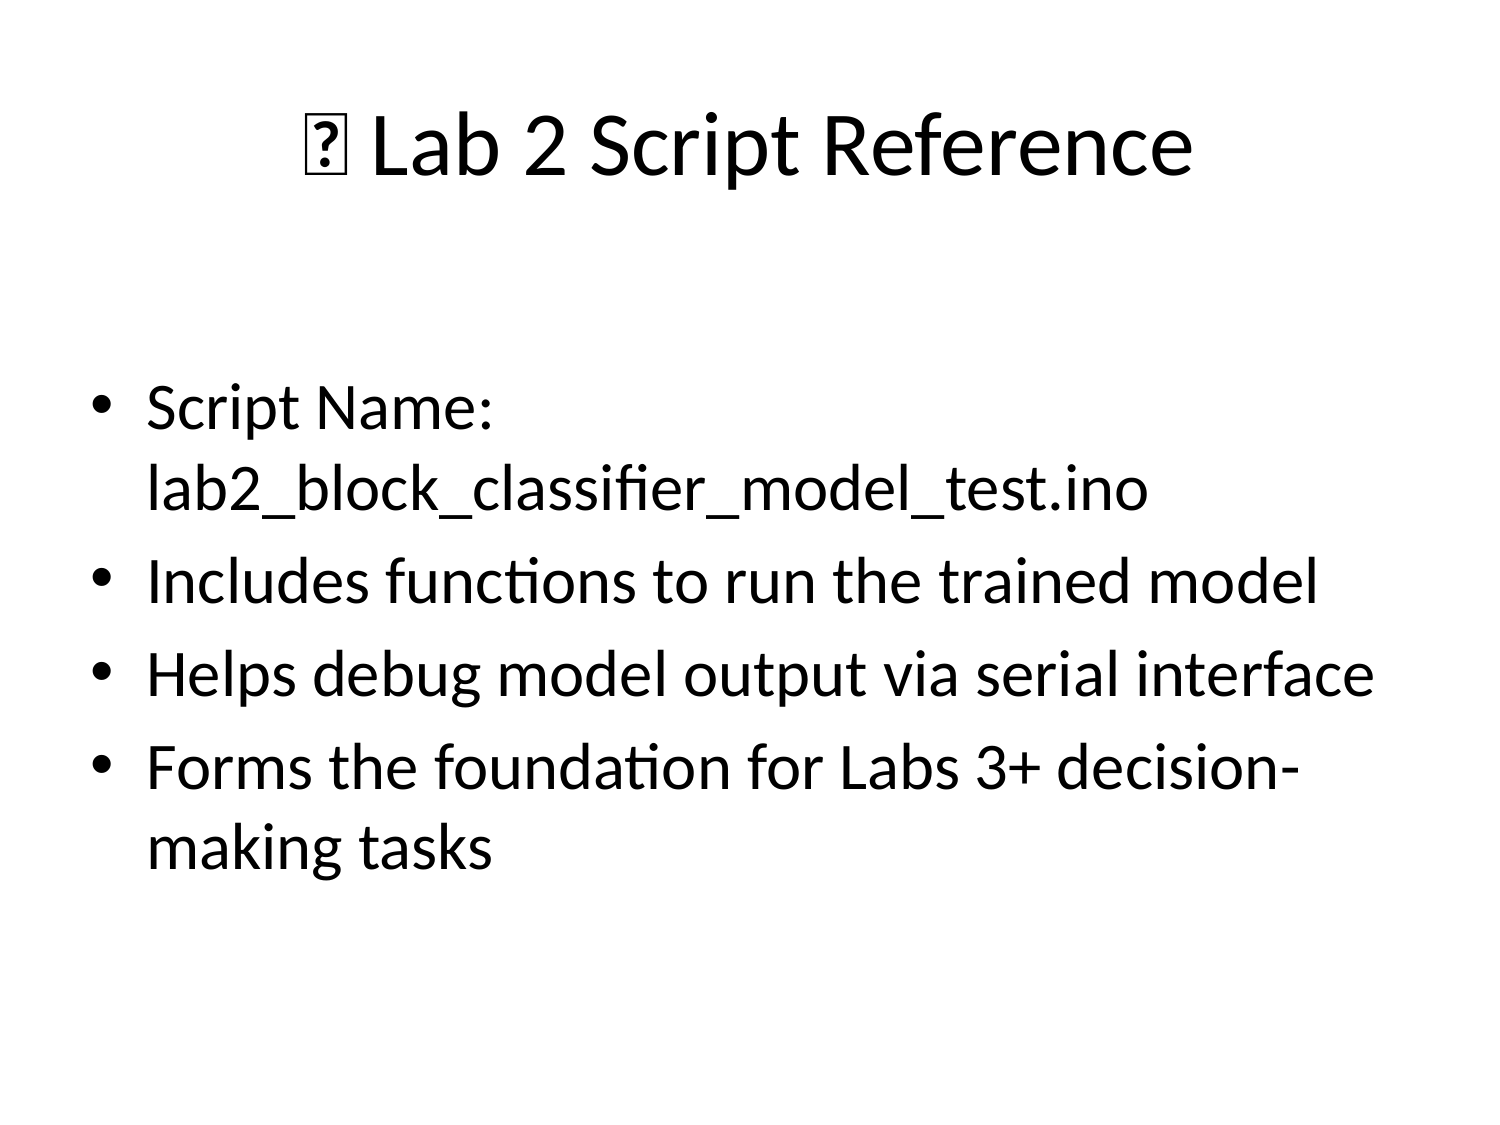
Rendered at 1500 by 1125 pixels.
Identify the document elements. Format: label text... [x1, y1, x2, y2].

list Script Name: lab2_block_classifier_model_test.ino Includes functions to run the trained model Helps debug model output via serial interface Forms the foundation for Labs 3+ decision-making tasks [75, 262, 1425, 1005]
title ✅ Lab 2 Script Reference [75, 45, 1425, 233]
